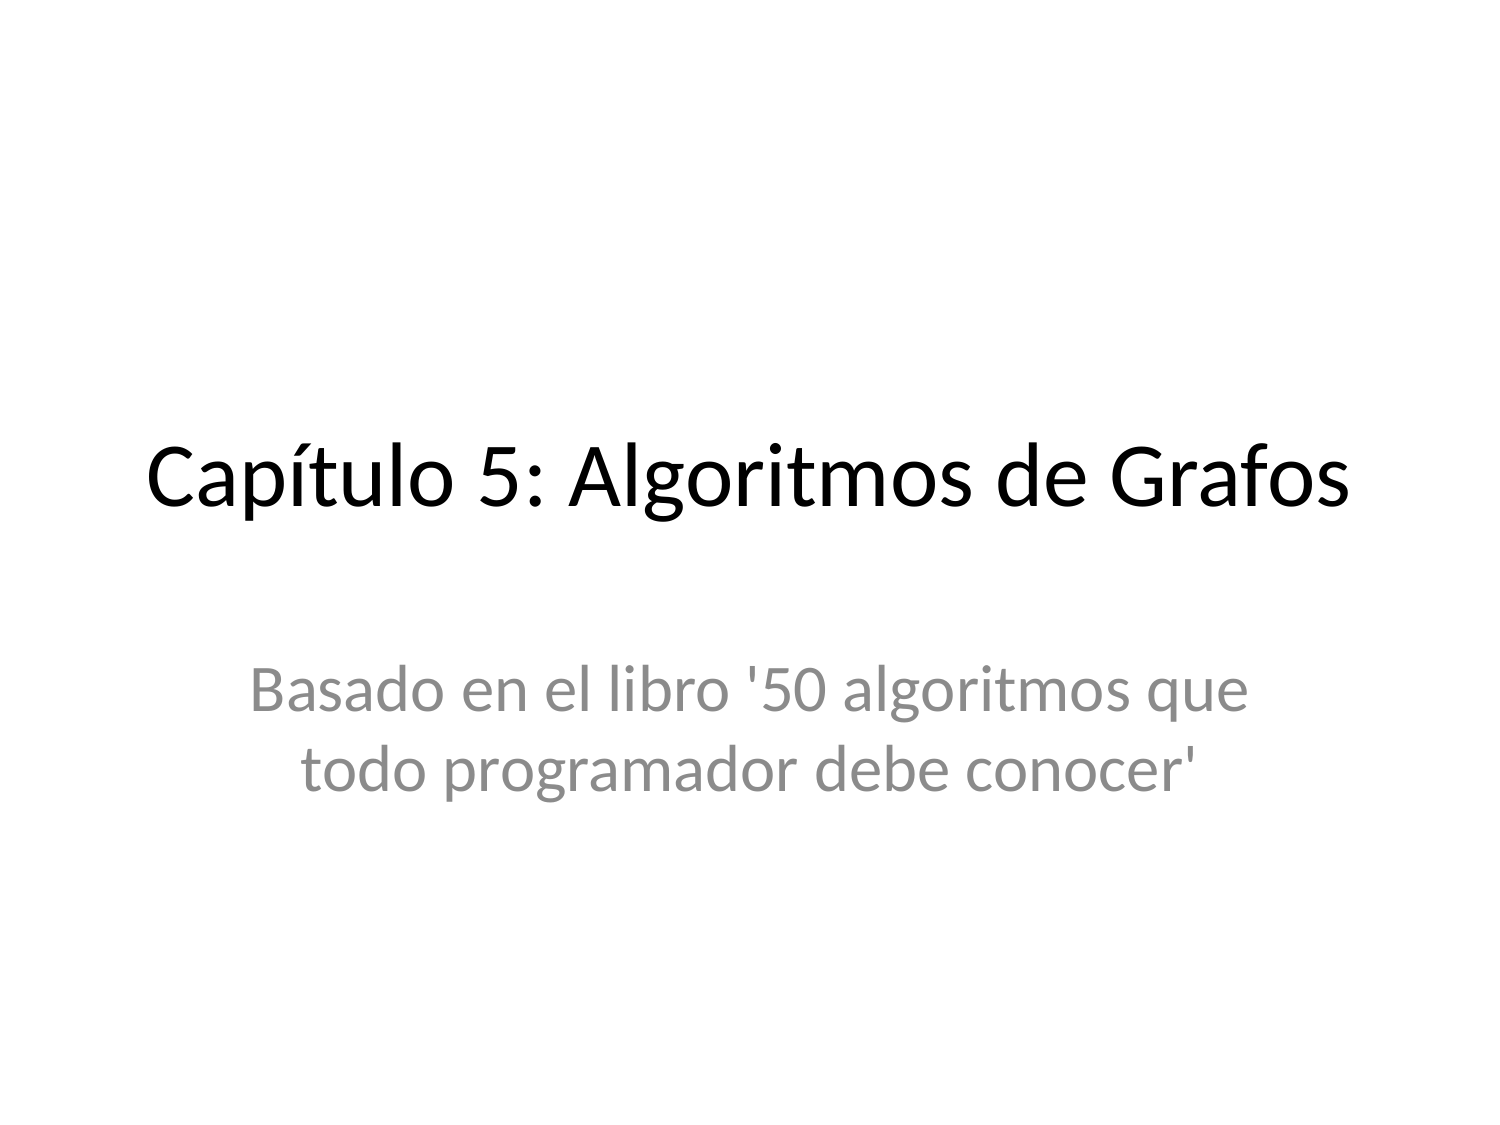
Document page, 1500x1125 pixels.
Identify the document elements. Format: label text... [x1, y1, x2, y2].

title Capítulo 5: Algoritmos de Grafos [112, 349, 1388, 591]
subtitle Basado en el libro '50 algoritmos que todo programador debe conocer' [225, 637, 1275, 925]
